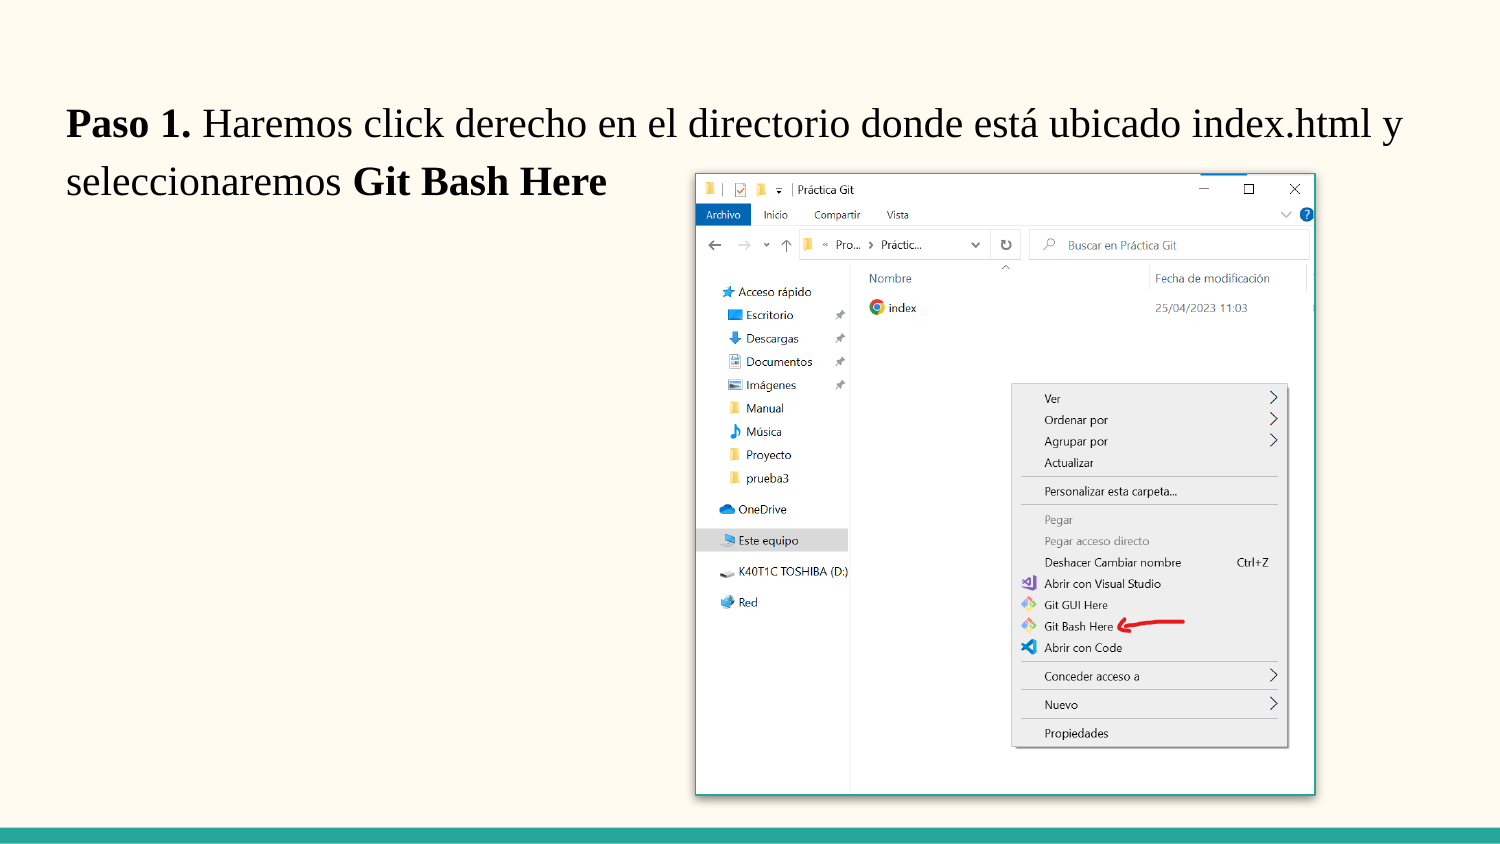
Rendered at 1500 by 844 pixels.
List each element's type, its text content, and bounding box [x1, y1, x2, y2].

picture [696, 173, 1315, 795]
title Paso 1. Haremos click derecho en el directorio donde está ubicado index.html y seleccionaremos Git Bash Here [51, 73, 1449, 175]
